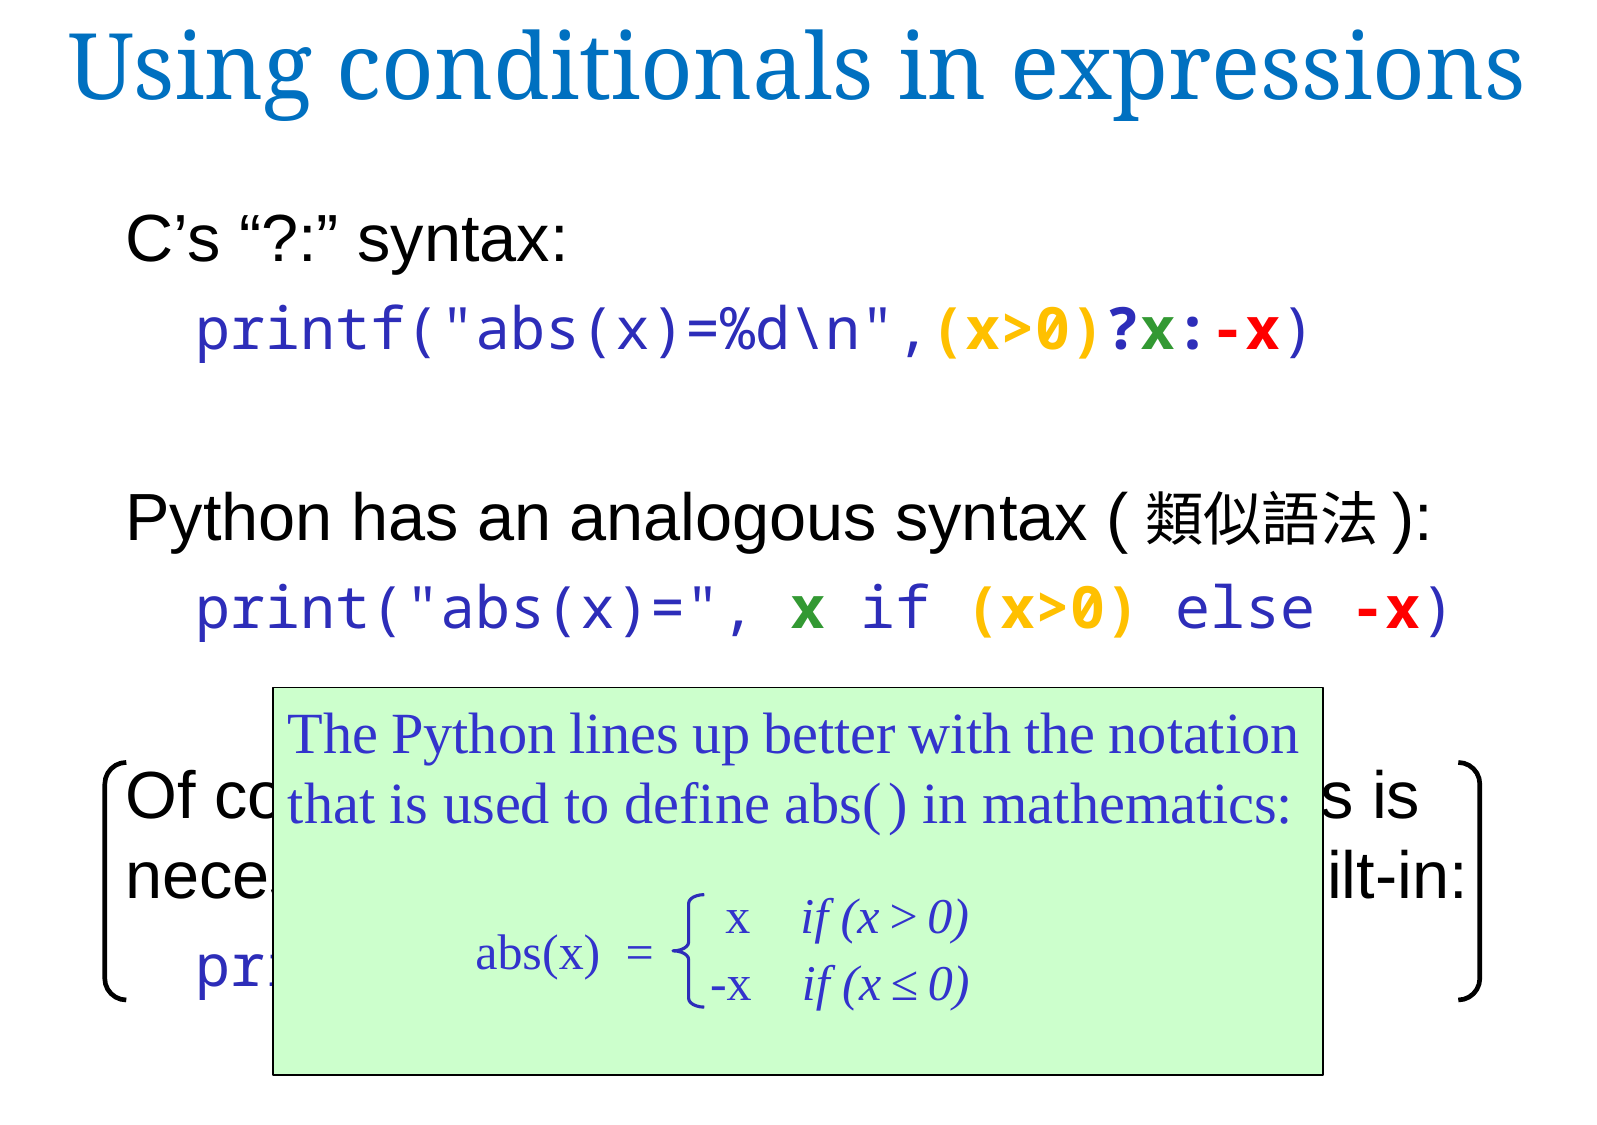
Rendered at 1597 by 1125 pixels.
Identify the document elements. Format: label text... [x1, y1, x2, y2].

text_box C’s “?:” syntax: printf("abs(x)=%d\n",(x>0)?x:-x) Python has an analogous syntax (類似語法): print("abs(x)=", x if (x>0) else -x) Of course, in the above case, none of this is necessary, because Python has abs() built-in: print("abs(x)=",abs(x)) [110, 187, 1548, 1125]
text_box [104, 762, 267, 1000]
text_box Using conditionals in expressions [0, 0, 1597, 125]
text_box [1329, 762, 1480, 1000]
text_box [272, 687, 1324, 1076]
